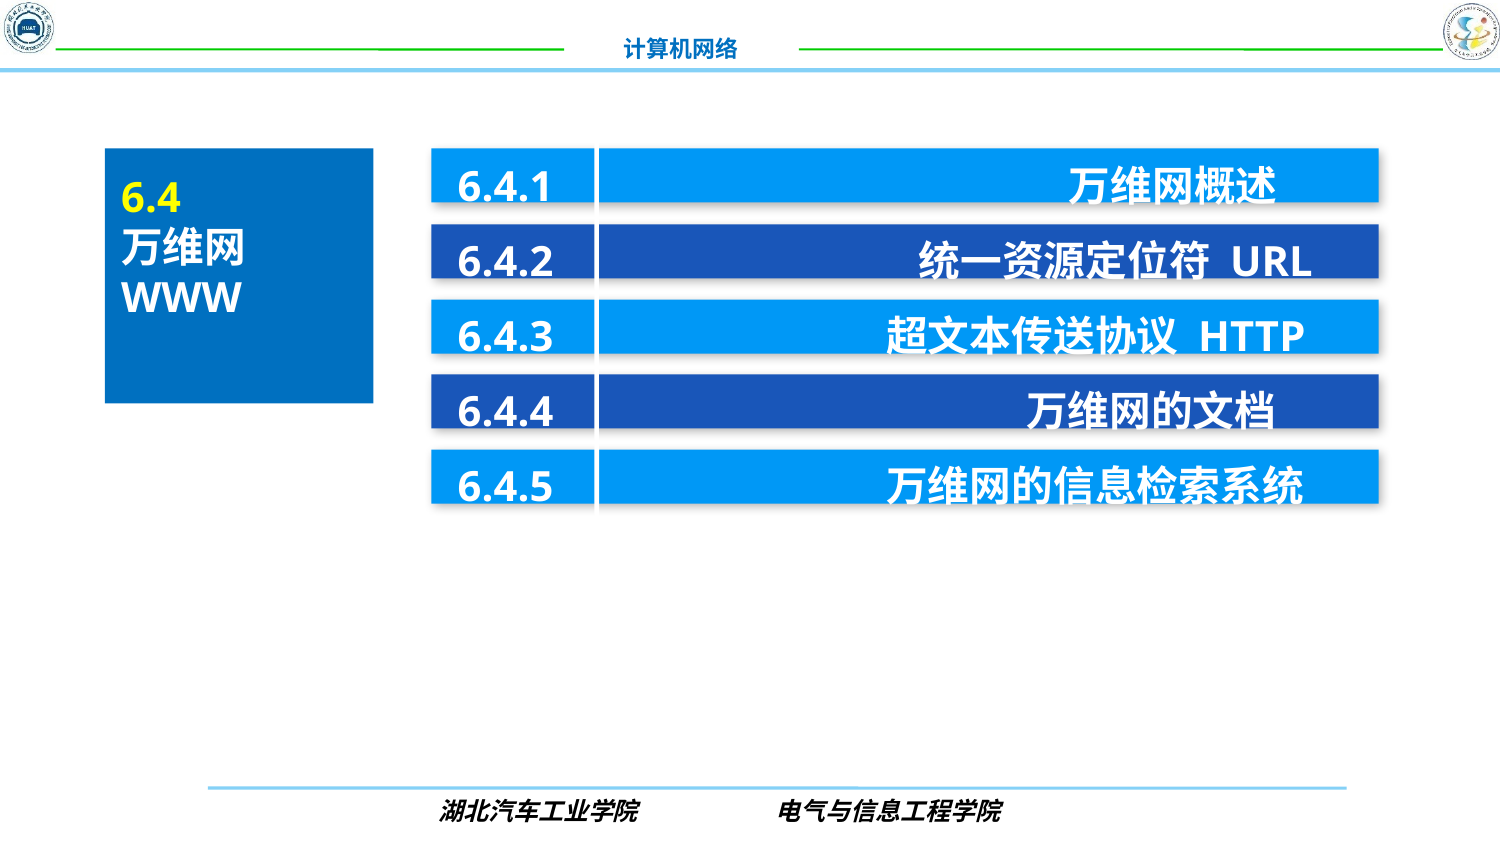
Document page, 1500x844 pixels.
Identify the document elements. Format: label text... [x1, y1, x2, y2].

picture [1443, 3, 1500, 60]
text_box [431, 374, 443, 429]
text_box [104, 148, 374, 404]
text_box [431, 299, 443, 354]
text_box 6.4 万维网 WWW [106, 163, 374, 329]
text_box [431, 449, 443, 504]
picture [0, 0, 58, 57]
text_box [431, 148, 443, 203]
text_box [431, 224, 443, 279]
text_box 6.4.1 万维网概述 6.4.2 统一资源定位符 URL 6.4.3 超文本传送协议 HTTP 6.4.4 万维网的文档 6.4.5 万维网的信息检索系统 [443, 127, 1388, 518]
